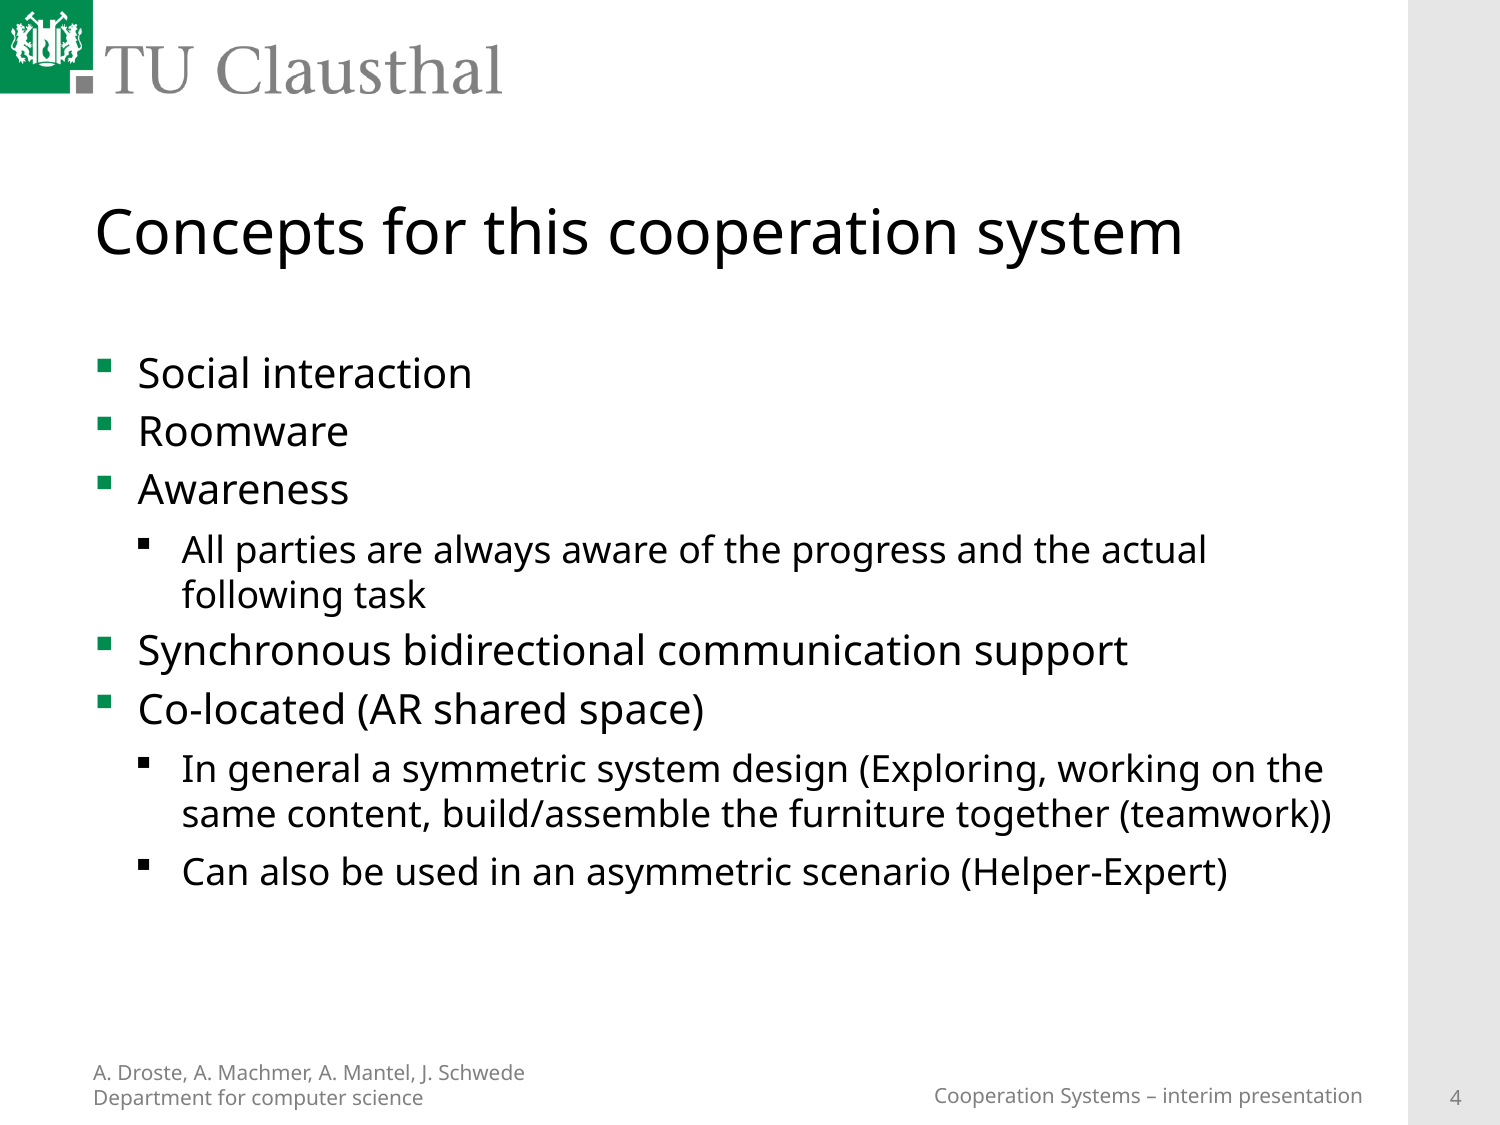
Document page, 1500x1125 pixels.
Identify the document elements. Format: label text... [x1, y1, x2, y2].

list Social interaction Roomware Awareness All parties are always aware of the progress and the actual following task Synchronous bidirectional communication support Co-located (AR shared space) In general a symmetric system design (Exploring, working on the same content, build/assemble the furniture together (teamwork)) Can also be used in an asymmetric scenario (Helper-Expert) [78, 280, 1379, 1035]
picture [0, 0, 502, 94]
title Concepts for this cooperation system [79, 184, 1375, 268]
